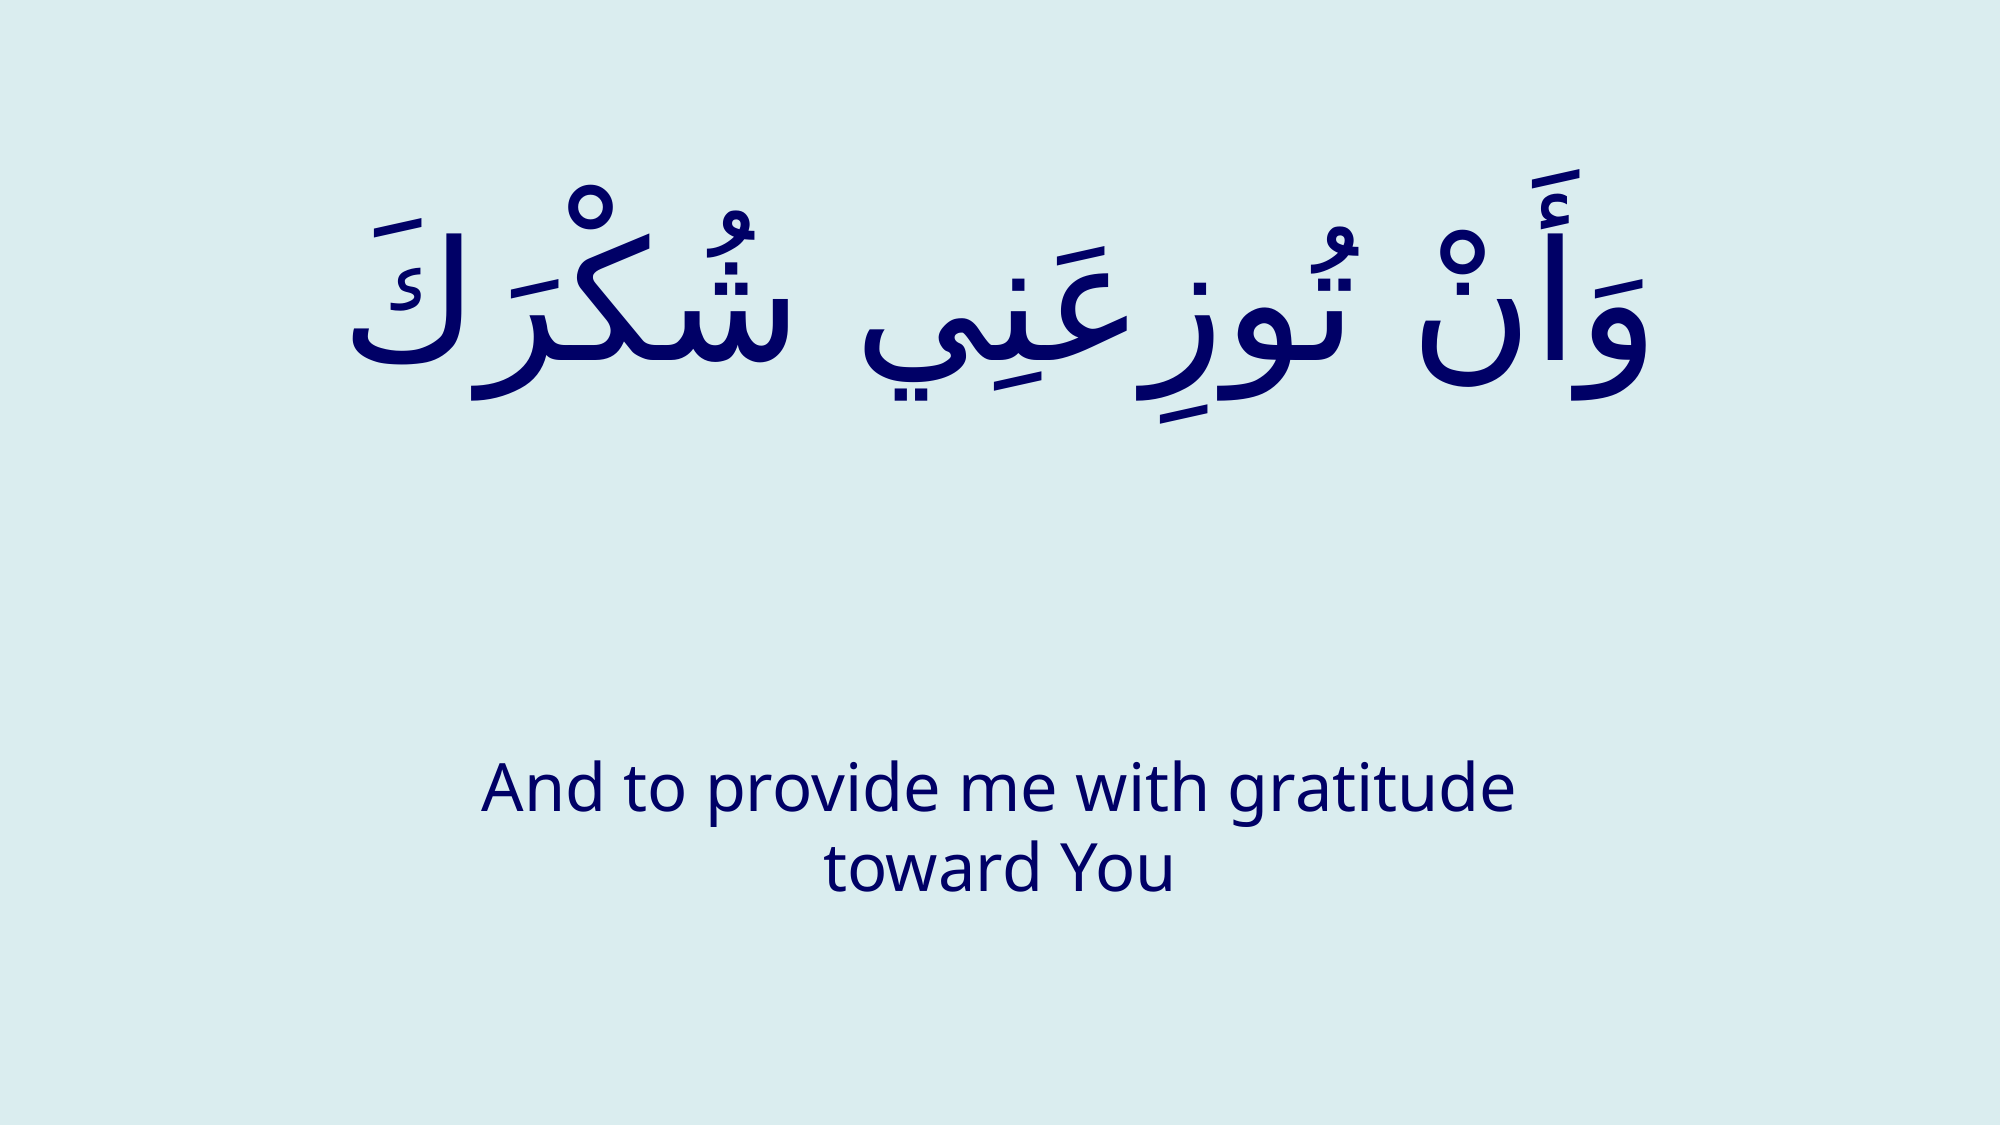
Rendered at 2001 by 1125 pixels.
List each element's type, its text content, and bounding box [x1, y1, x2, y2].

title وَأَنْ تُوزِعَنِي شُكْرَكَ [0, 200, 2000, 388]
list And to provide me with gratitude toward You [356, 737, 1644, 1050]
